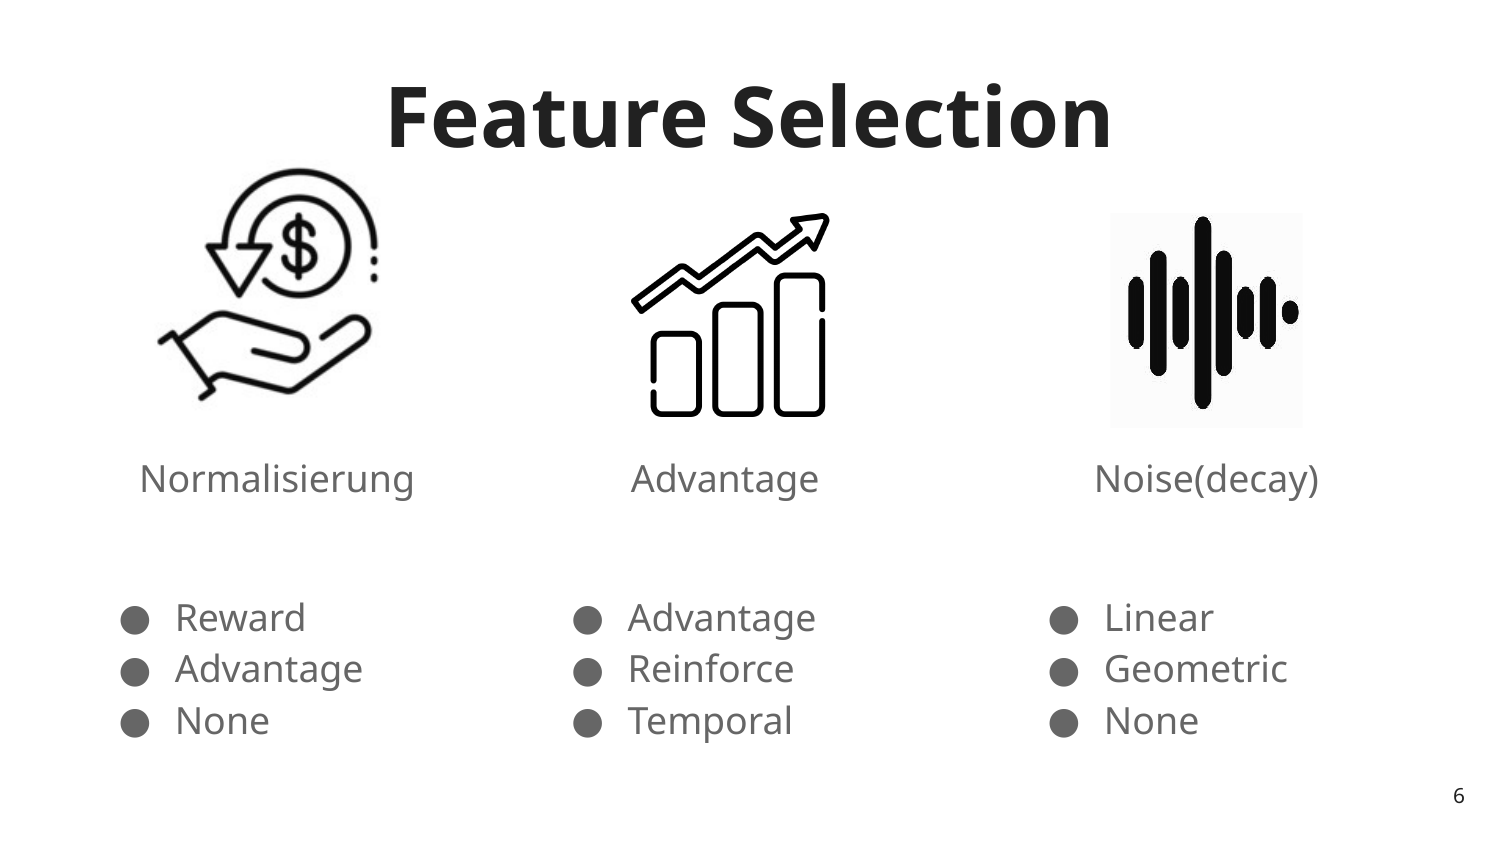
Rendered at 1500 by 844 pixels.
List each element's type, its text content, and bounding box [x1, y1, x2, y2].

text_box Noise(decay) [1013, 432, 1399, 515]
text_box Advantage [537, 432, 923, 515]
picture [628, 213, 833, 418]
picture [1110, 213, 1303, 428]
list Advantage Reinforce Temporal [537, 571, 923, 844]
list Reward Advantage None [84, 571, 470, 844]
title Feature Selection [51, 48, 1449, 180]
picture [145, 157, 409, 418]
slide_number ‹#› [1400, 764, 1480, 830]
text_box Normalisierung [84, 432, 470, 515]
list Linear Geometric None [1014, 571, 1400, 844]
